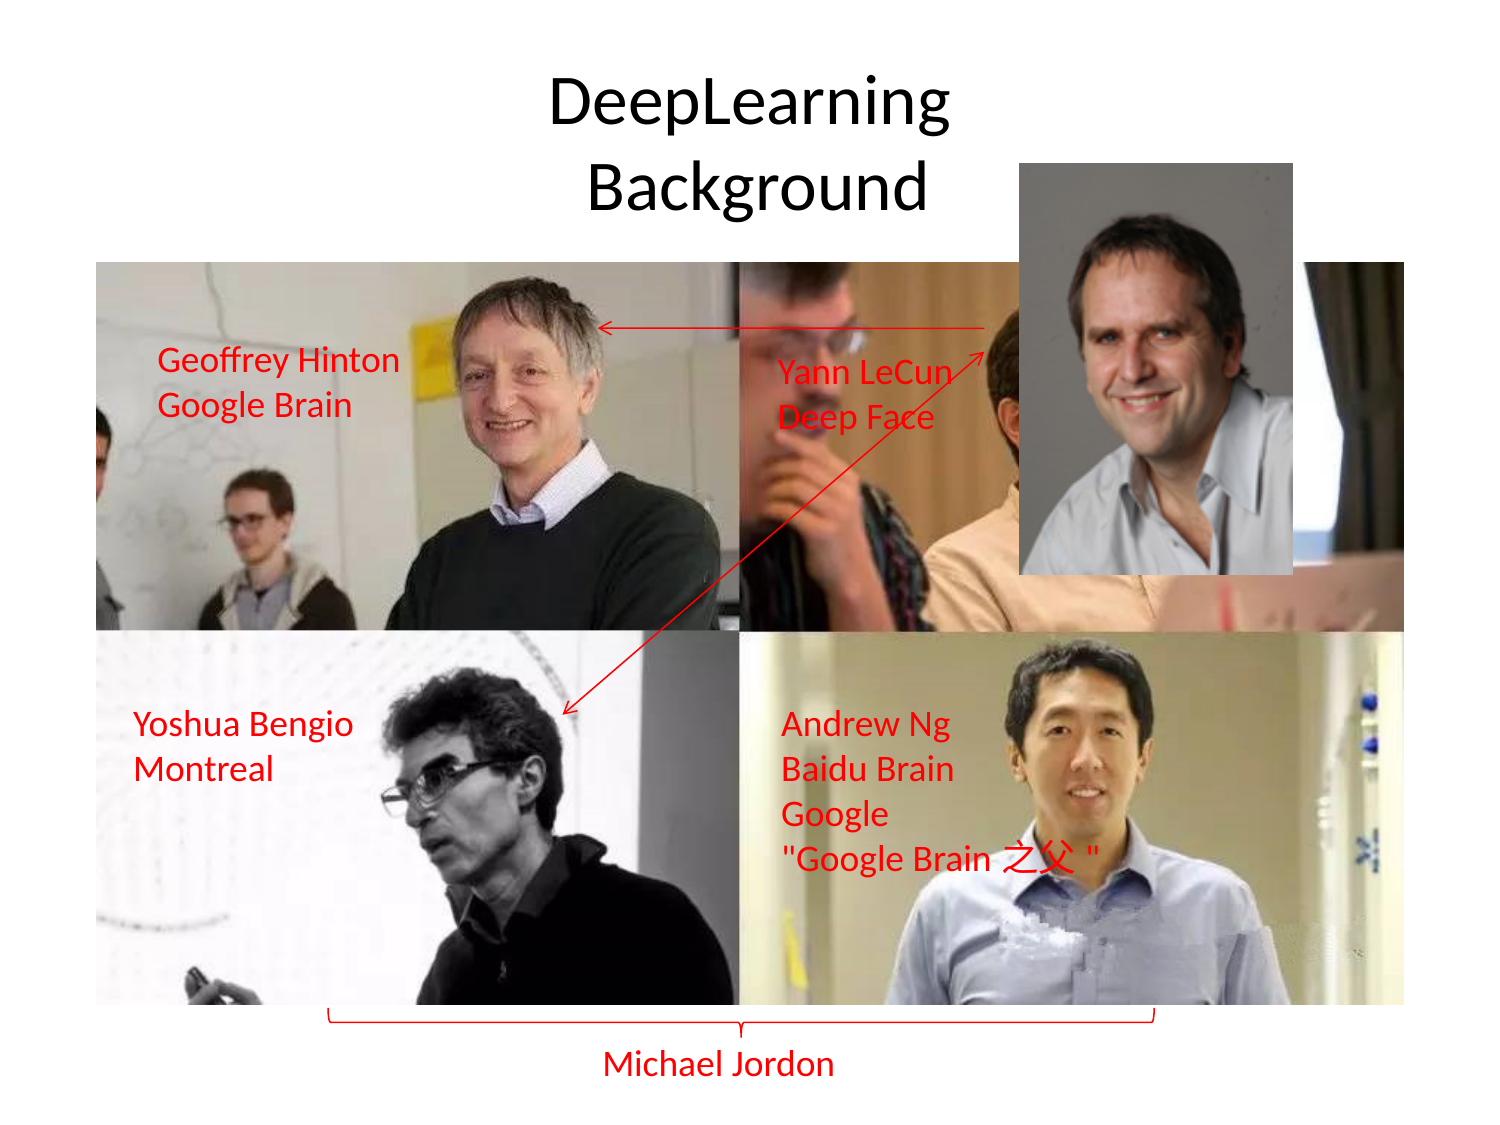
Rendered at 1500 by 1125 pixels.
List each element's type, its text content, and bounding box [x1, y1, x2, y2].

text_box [562, 351, 985, 716]
text_box Michael Jordon [587, 1031, 851, 1091]
picture [1019, 163, 1294, 575]
title DeepLearning Background [75, 45, 1425, 233]
text_box [327, 1014, 1155, 1031]
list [96, 262, 1404, 1006]
